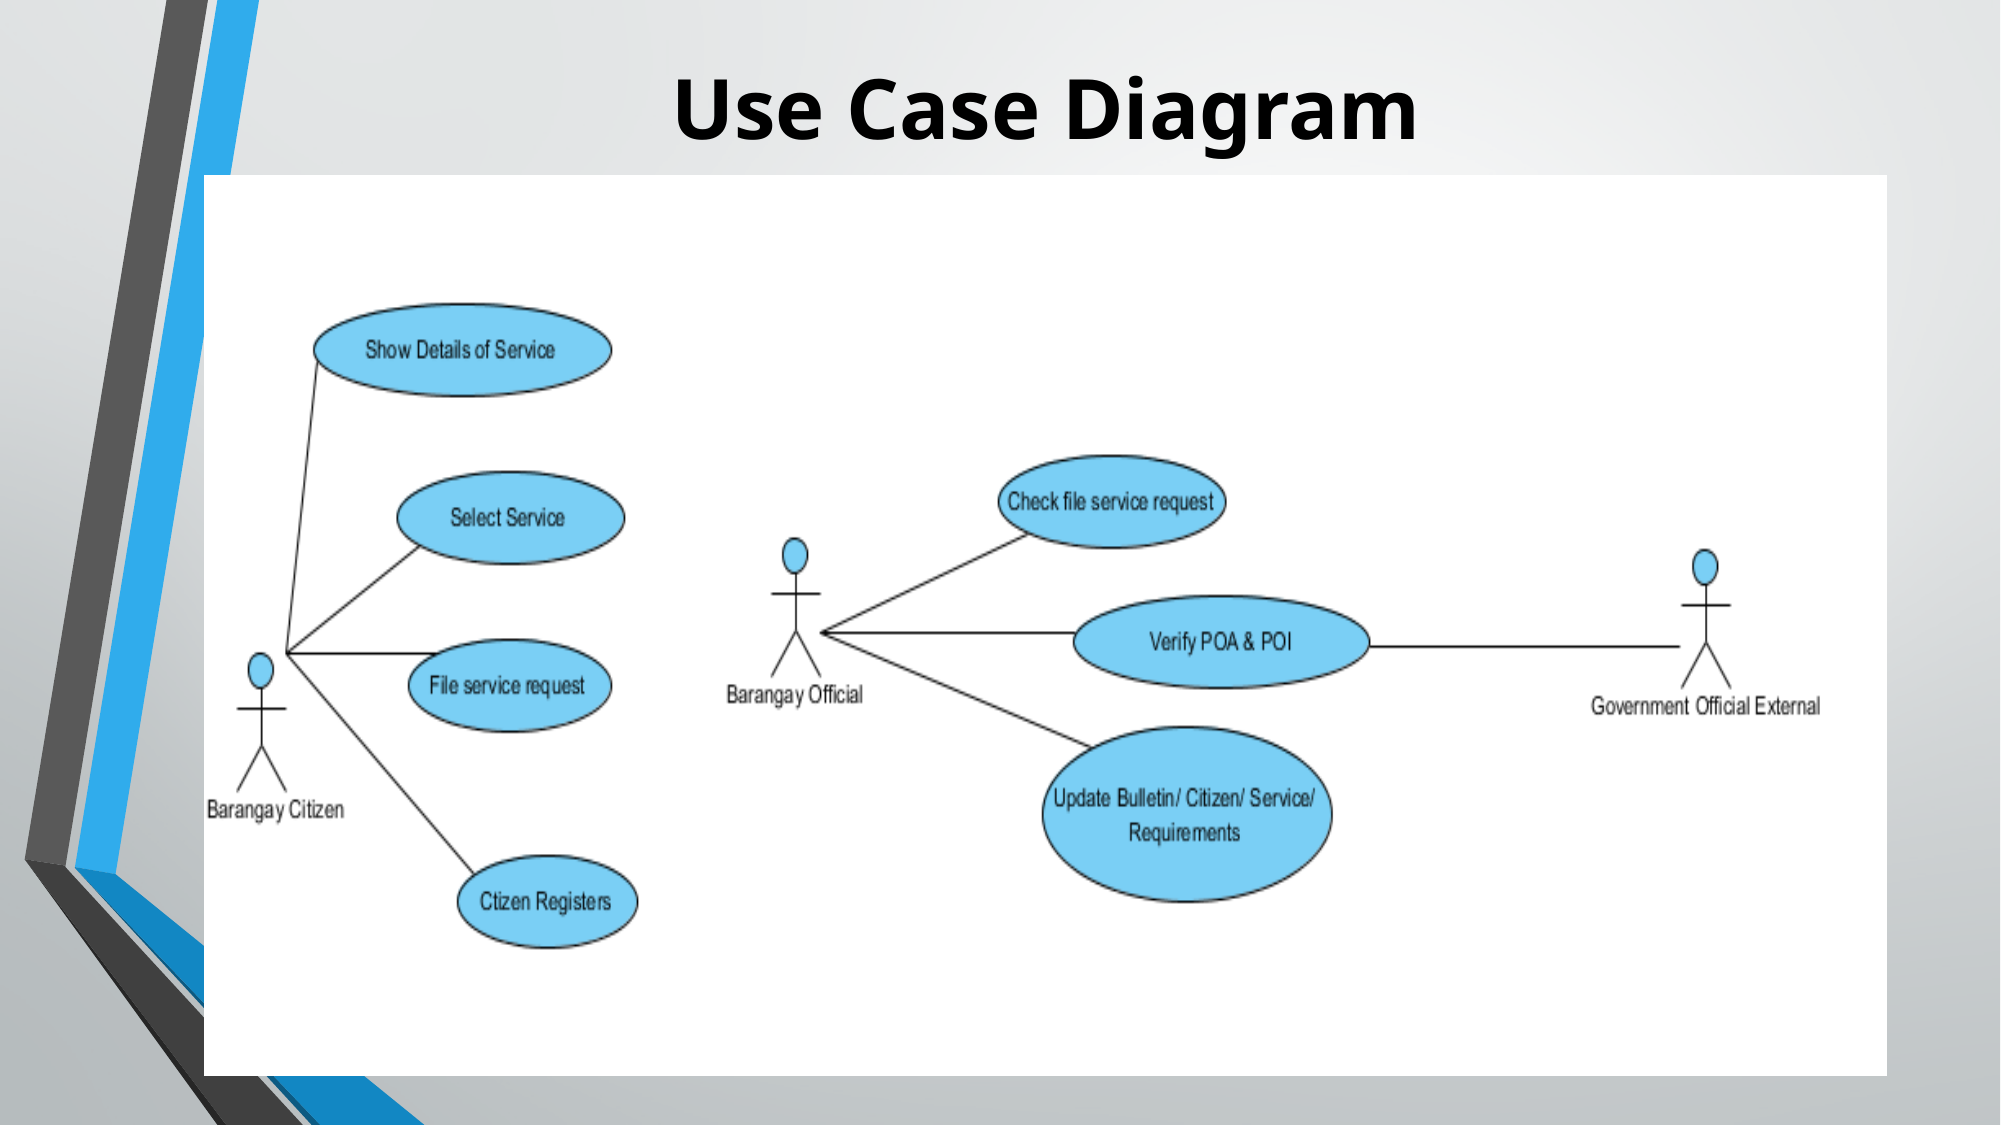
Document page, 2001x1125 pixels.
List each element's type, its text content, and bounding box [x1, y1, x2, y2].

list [204, 175, 1888, 1076]
title Use Case Diagram [224, 12, 1868, 175]
